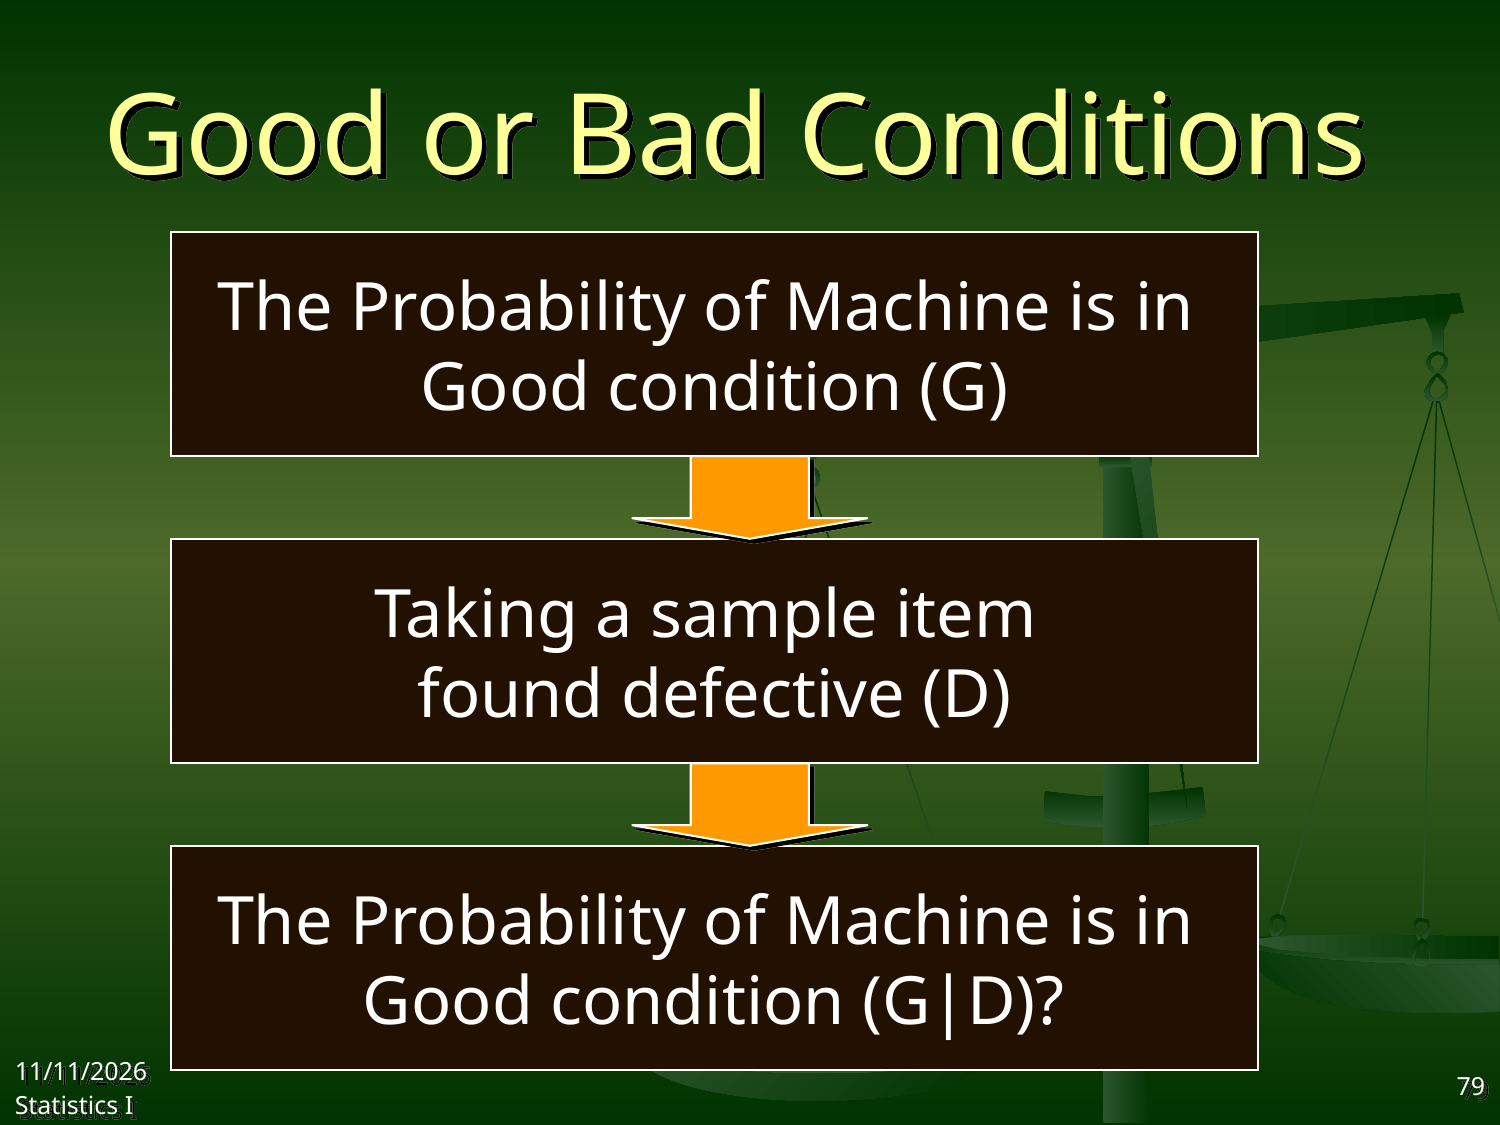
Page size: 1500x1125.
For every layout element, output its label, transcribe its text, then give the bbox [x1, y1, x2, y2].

text_box [631, 456, 868, 539]
text_box The Probability of Machine is in Good condition (G|D)? [171, 845, 1258, 1071]
text_box The Probability of Machine is in Good condition (G) [171, 231, 1258, 457]
text_box [631, 763, 868, 846]
title Good or Bad Conditions [52, 41, 1447, 218]
text_box Taking a sample item found defective (D) [171, 538, 1258, 764]
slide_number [0, 1049, 351, 1125]
slide_number 79 [1149, 1049, 1500, 1125]
